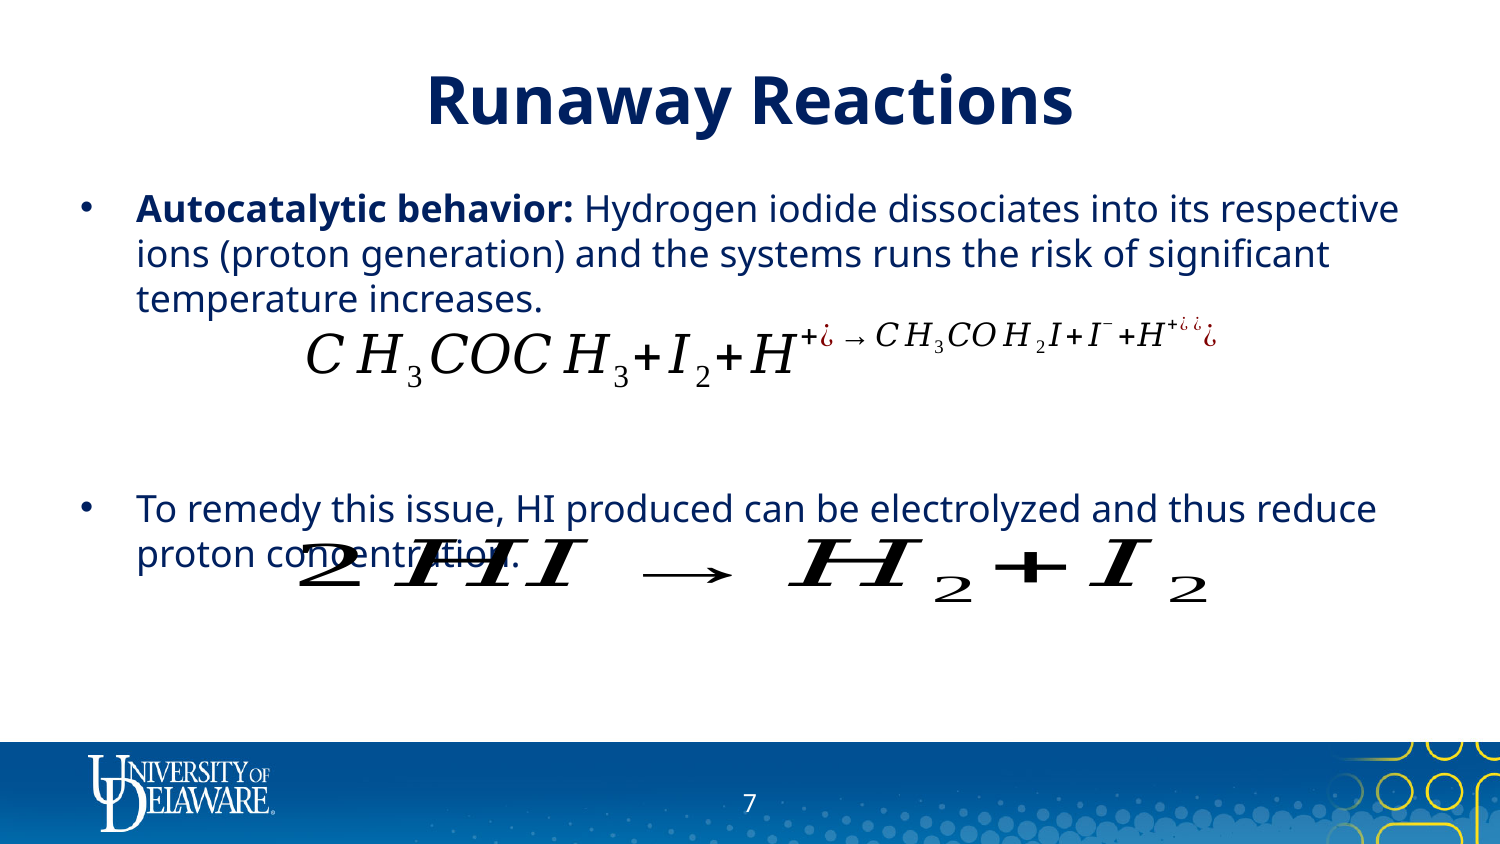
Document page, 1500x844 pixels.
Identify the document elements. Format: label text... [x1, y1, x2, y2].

picture [0, 0, 1500, 844]
list Autocatalytic behavior: Hydrogen iodide dissociates into its respective ions (proton generation) and the systems runs the risk of significant temperature increases. To remedy this issue, HI produced can be electrolyzed and thus reduce proton concentration. [64, 177, 1460, 721]
slide_number 6 [575, 782, 925, 828]
title Runaway Reactions [75, 36, 1425, 159]
